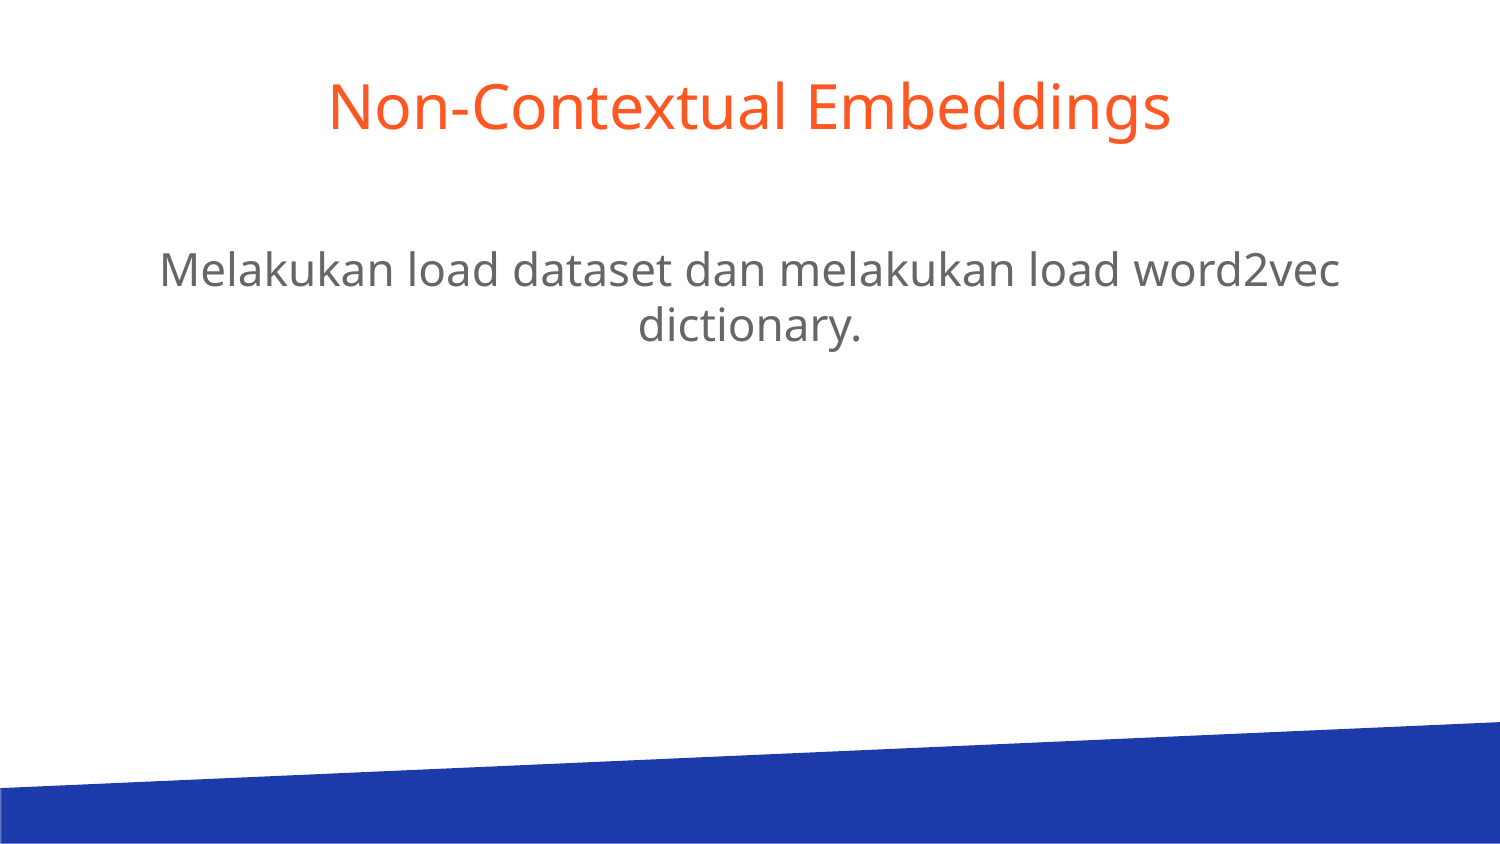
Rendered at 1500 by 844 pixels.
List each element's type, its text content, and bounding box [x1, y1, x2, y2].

list Melakukan load dataset dan melakukan load word2vec dictionary. [76, 232, 1424, 723]
title Non-Contextual Embeddings [75, 33, 1425, 175]
